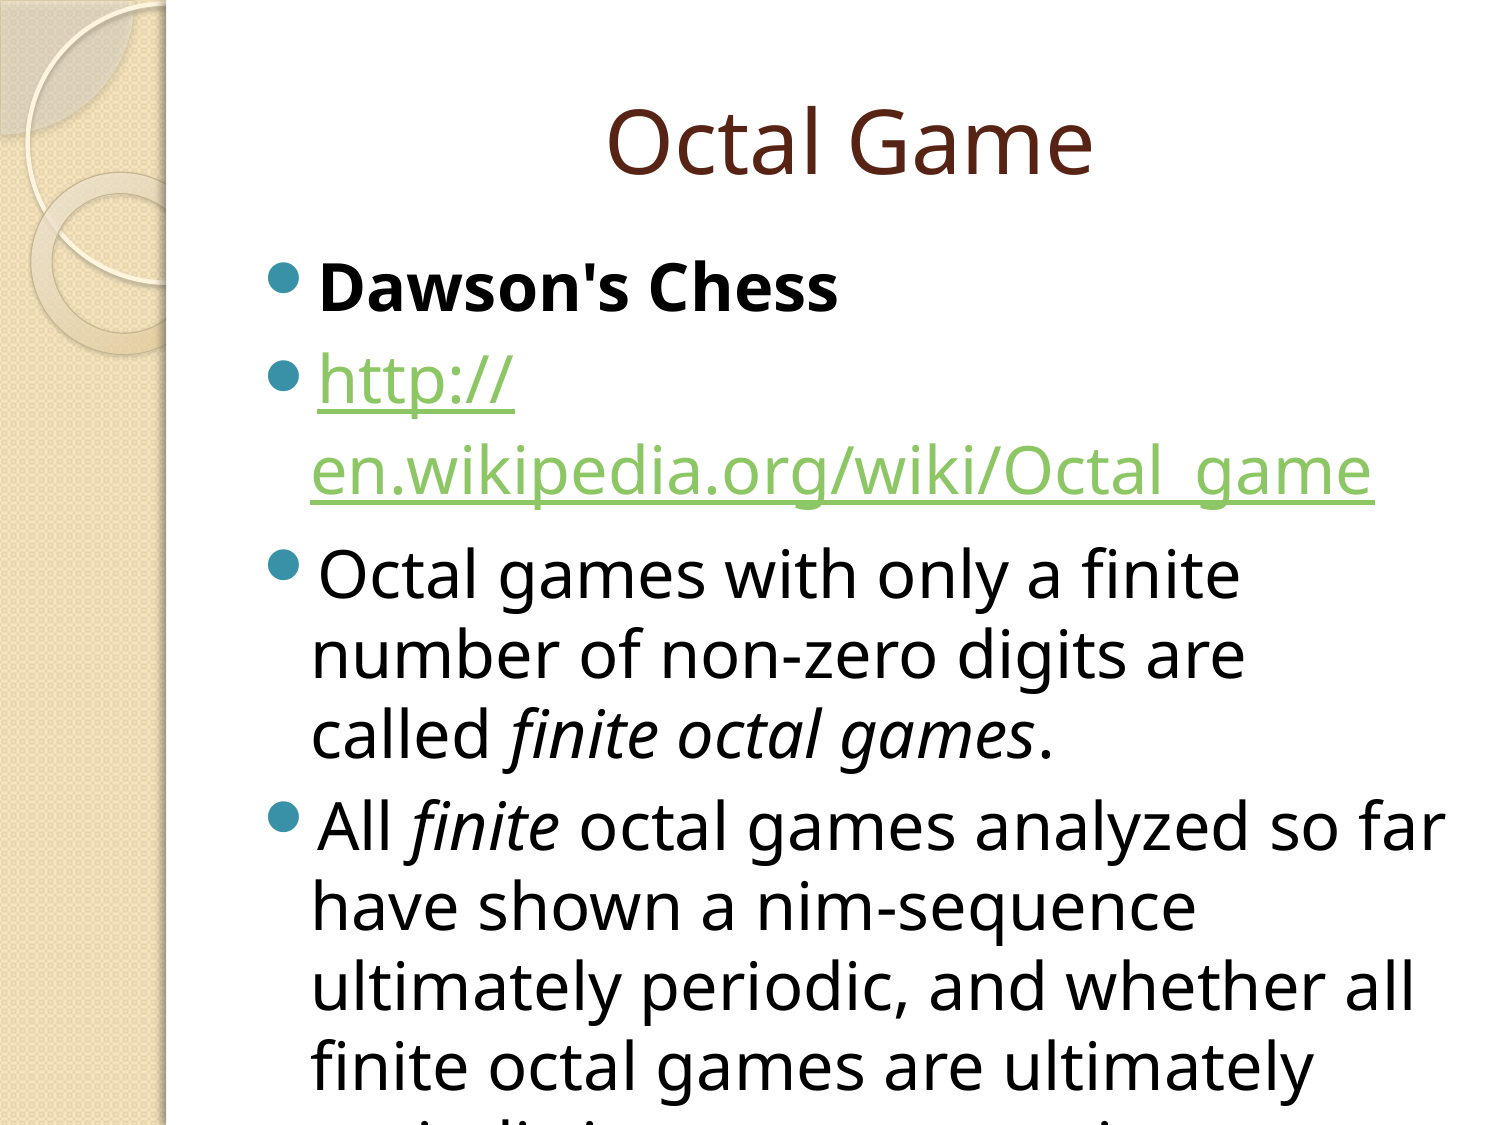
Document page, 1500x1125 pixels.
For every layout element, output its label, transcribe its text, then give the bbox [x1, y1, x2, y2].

list Dawson's Chess http://en.wikipedia.org/wiki/Octal_game Octal games with only a finite number of non-zero digits are called finite octal games. All finite octal games analyzed so far have shown a nim-sequence ultimately periodic, and whether all finite octal games are ultimately periodic is an open question. [235, 237, 1466, 1025]
title Octal Game [235, 45, 1466, 233]
